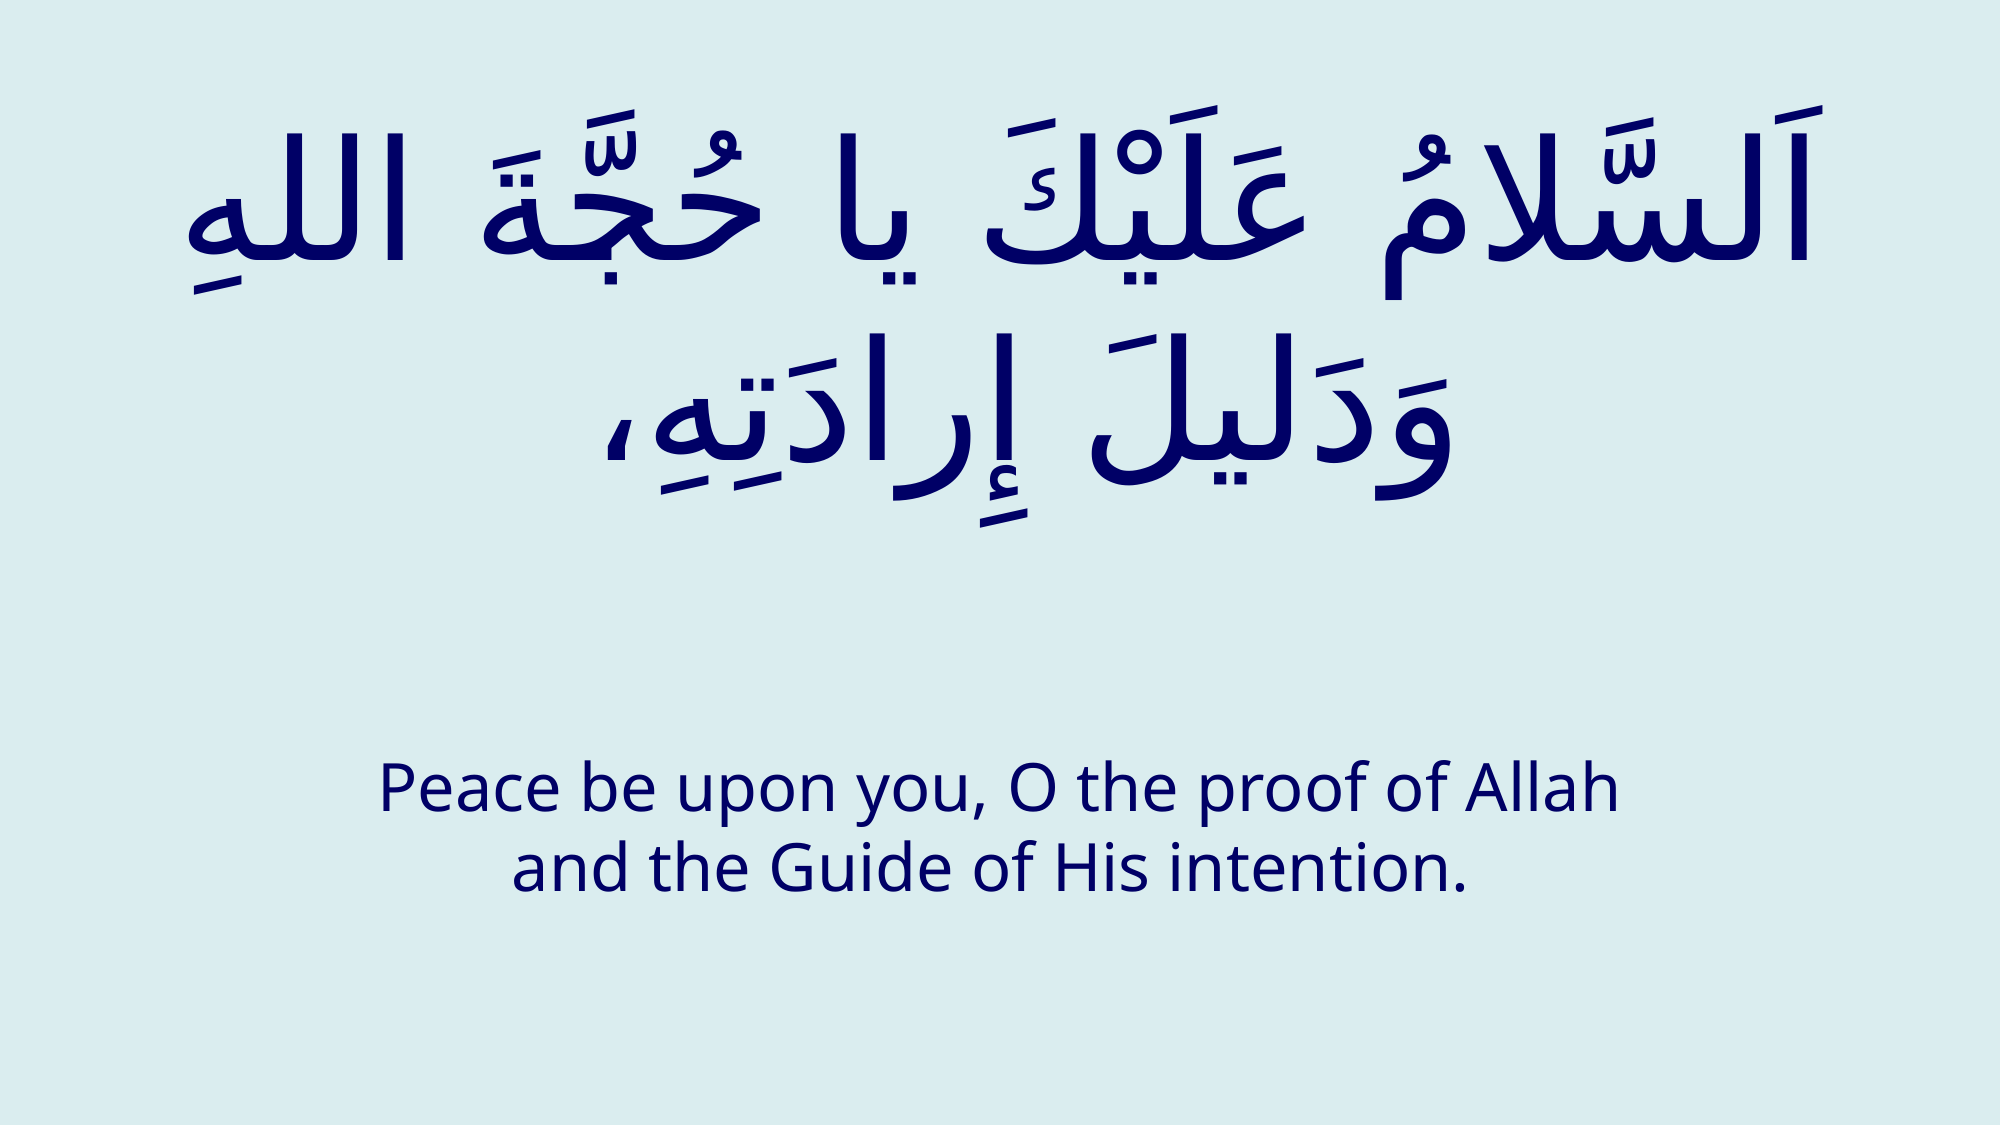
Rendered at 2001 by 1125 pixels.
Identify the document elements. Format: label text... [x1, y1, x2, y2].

title اَلسَّلامُ عَلَيْكَ يا حُجَّةَ اللهِ وَدَليلَ إِرادَتِهِ، [0, 200, 2000, 388]
list Peace be upon you, O the proof of Allah and the Guide of His intention. [356, 737, 1644, 1050]
